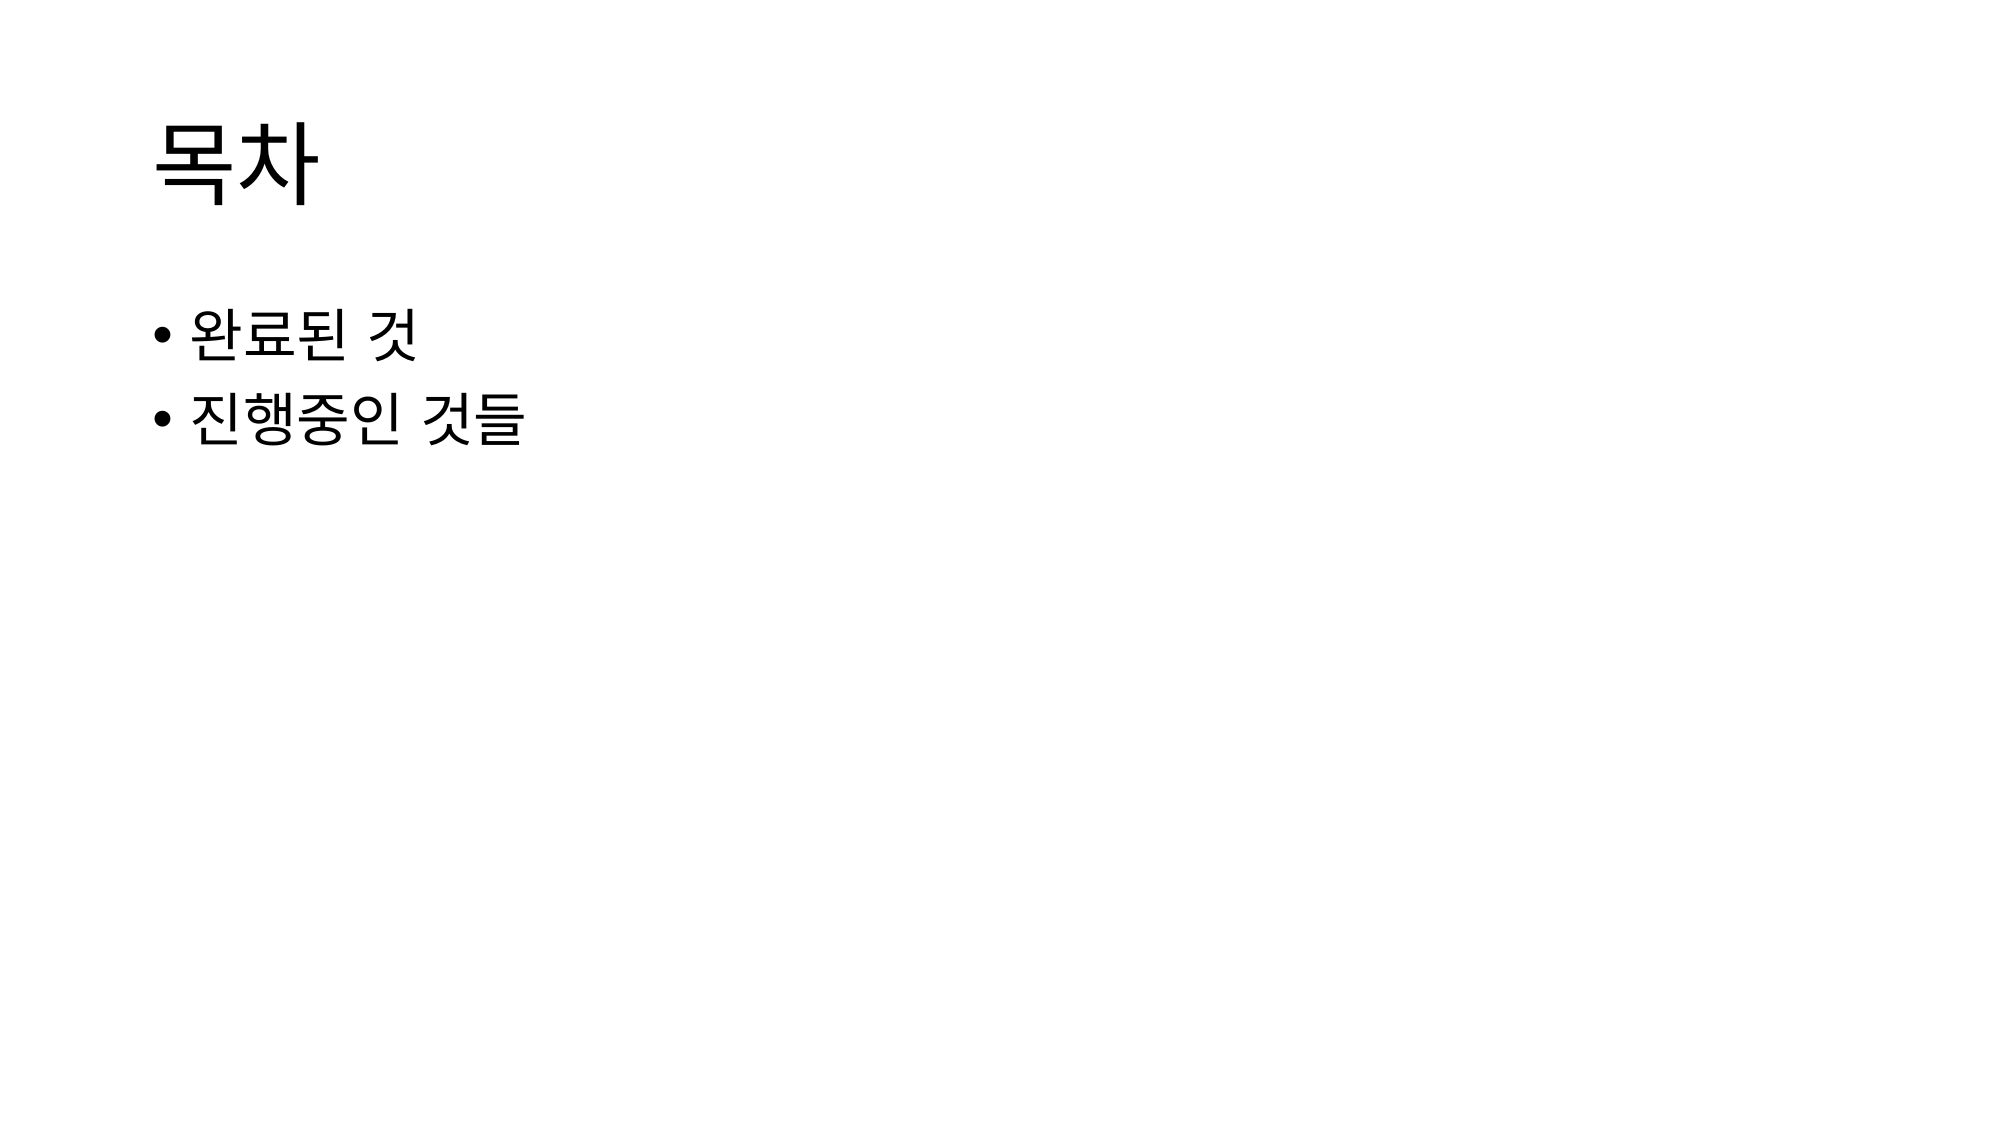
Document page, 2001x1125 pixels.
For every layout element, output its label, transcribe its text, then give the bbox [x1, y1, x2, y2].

title 목차 [137, 59, 1863, 278]
list 완료된 것 진행중인 것들 [137, 299, 1863, 1014]
